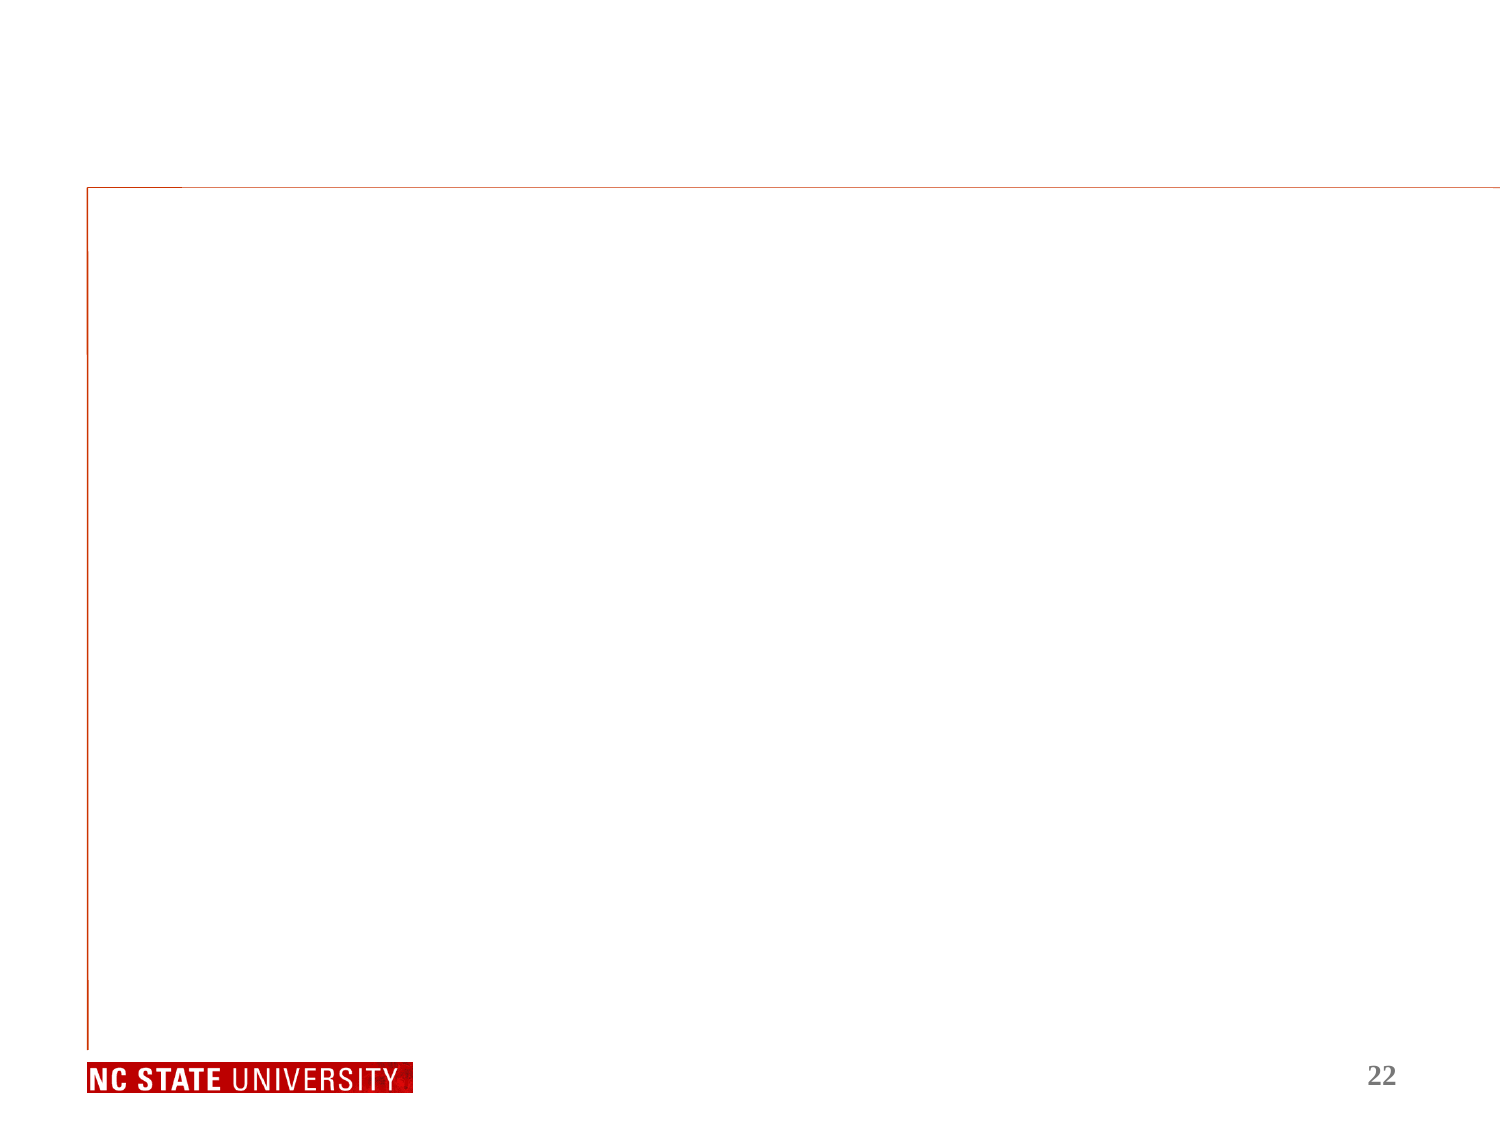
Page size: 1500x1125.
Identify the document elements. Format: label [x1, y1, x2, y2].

picture [87, 1062, 413, 1093]
